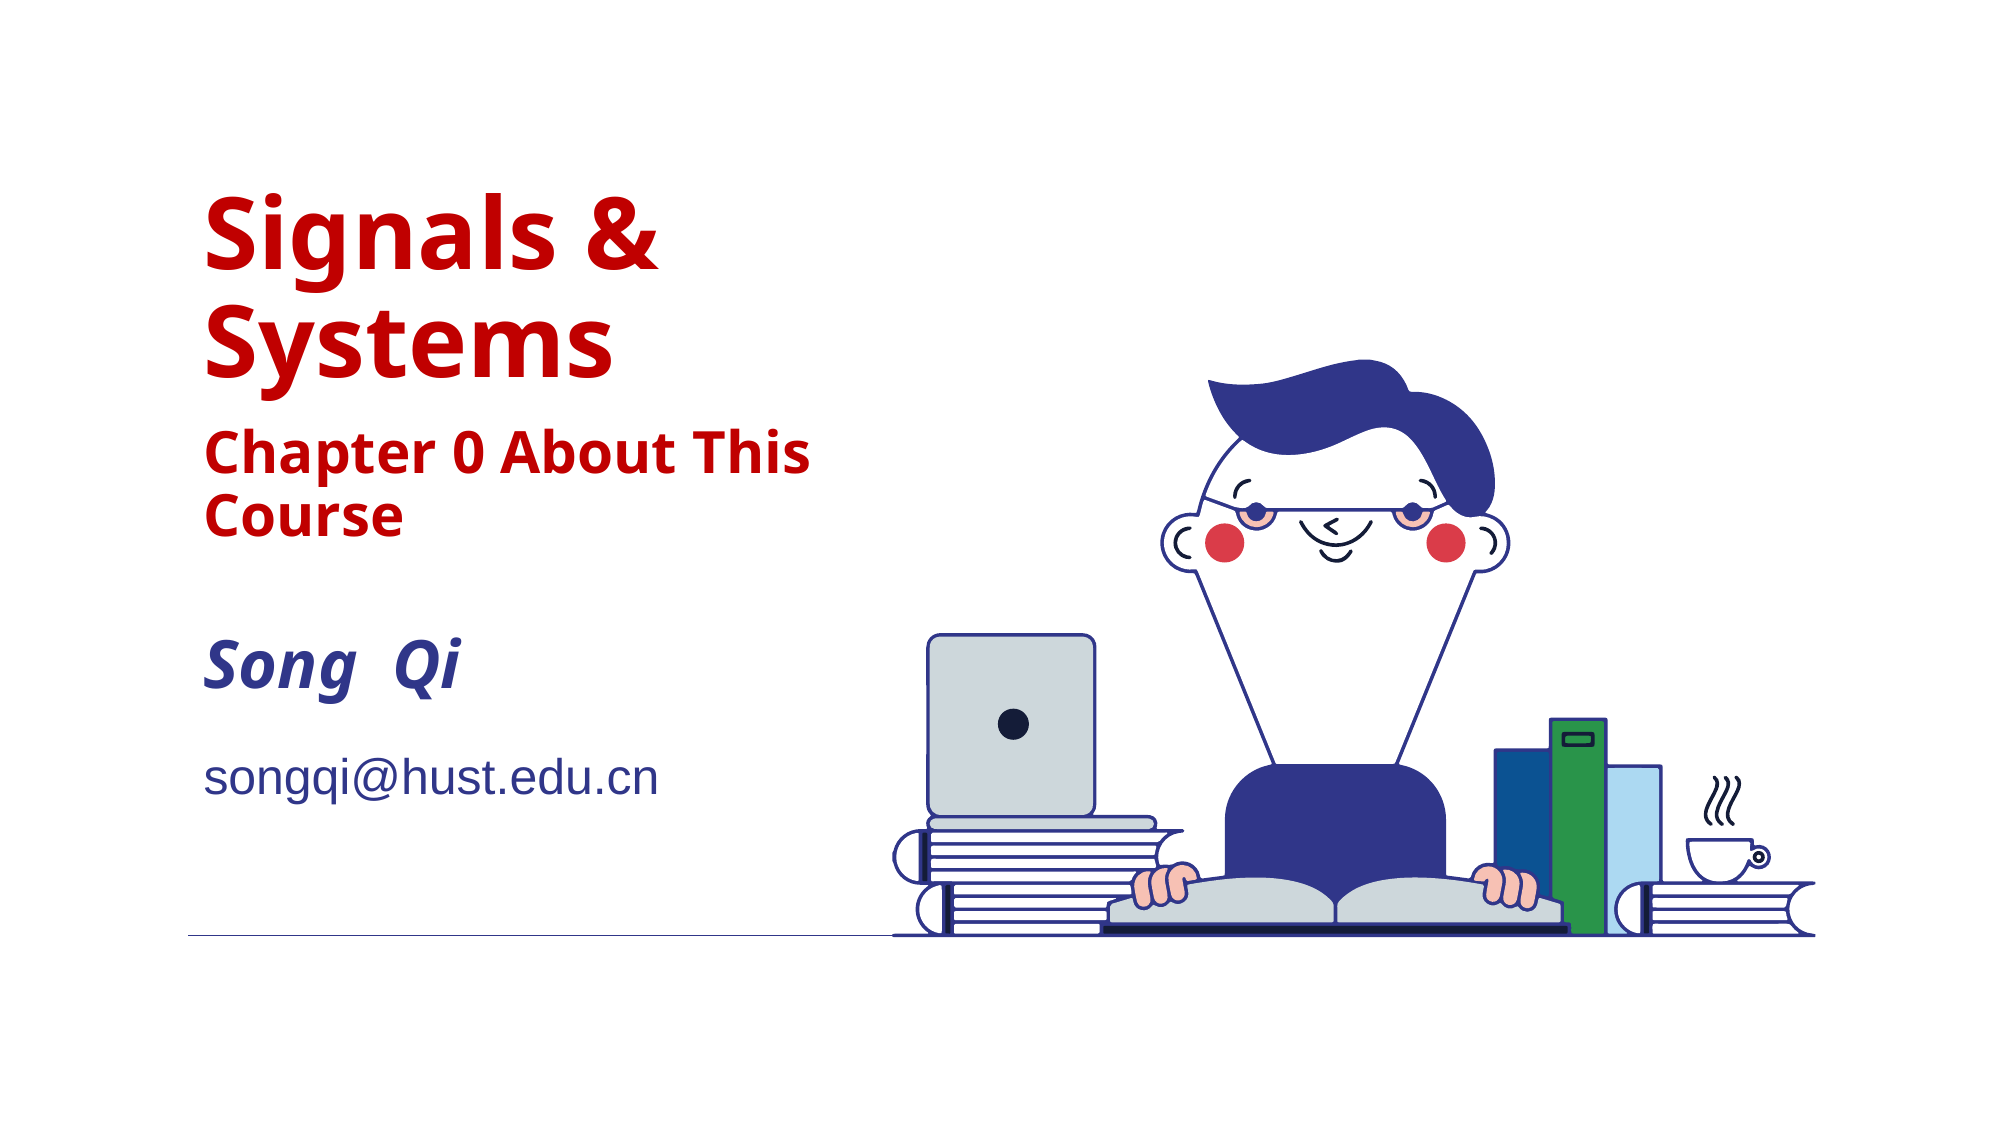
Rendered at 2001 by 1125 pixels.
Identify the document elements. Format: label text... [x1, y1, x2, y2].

list songqi@hust.edu.cn [188, 754, 909, 803]
subtitle Chapter 0 About This Course [188, 416, 909, 508]
title Signals & Systems [188, 185, 1100, 397]
list Song Qi [188, 643, 909, 692]
